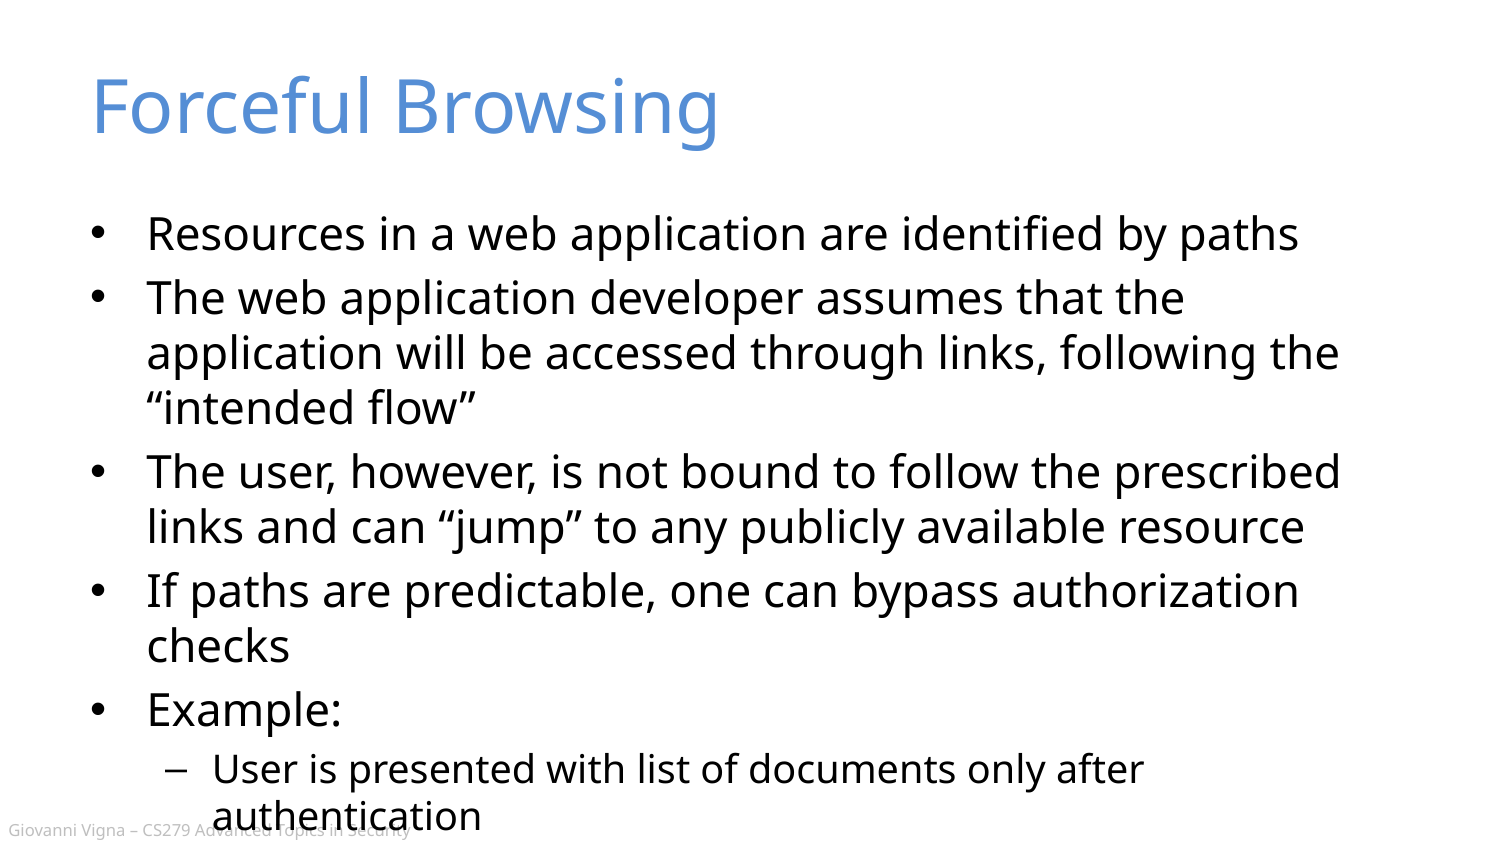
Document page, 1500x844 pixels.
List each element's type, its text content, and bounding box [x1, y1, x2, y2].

list Resources in a web application are identified by paths The web application developer assumes that the application will be accessed through links, following the “intended flow” The user, however, is not bound to follow the prescribed links and can “jump” to any publicly available resource If paths are predictable, one can bypass authorization checks Example: User is presented with list of documents only after authentication Requesting directly the URL http://www.acme.com/resources/ provides access [75, 196, 1425, 813]
title Forceful Browsing [75, 33, 1425, 175]
